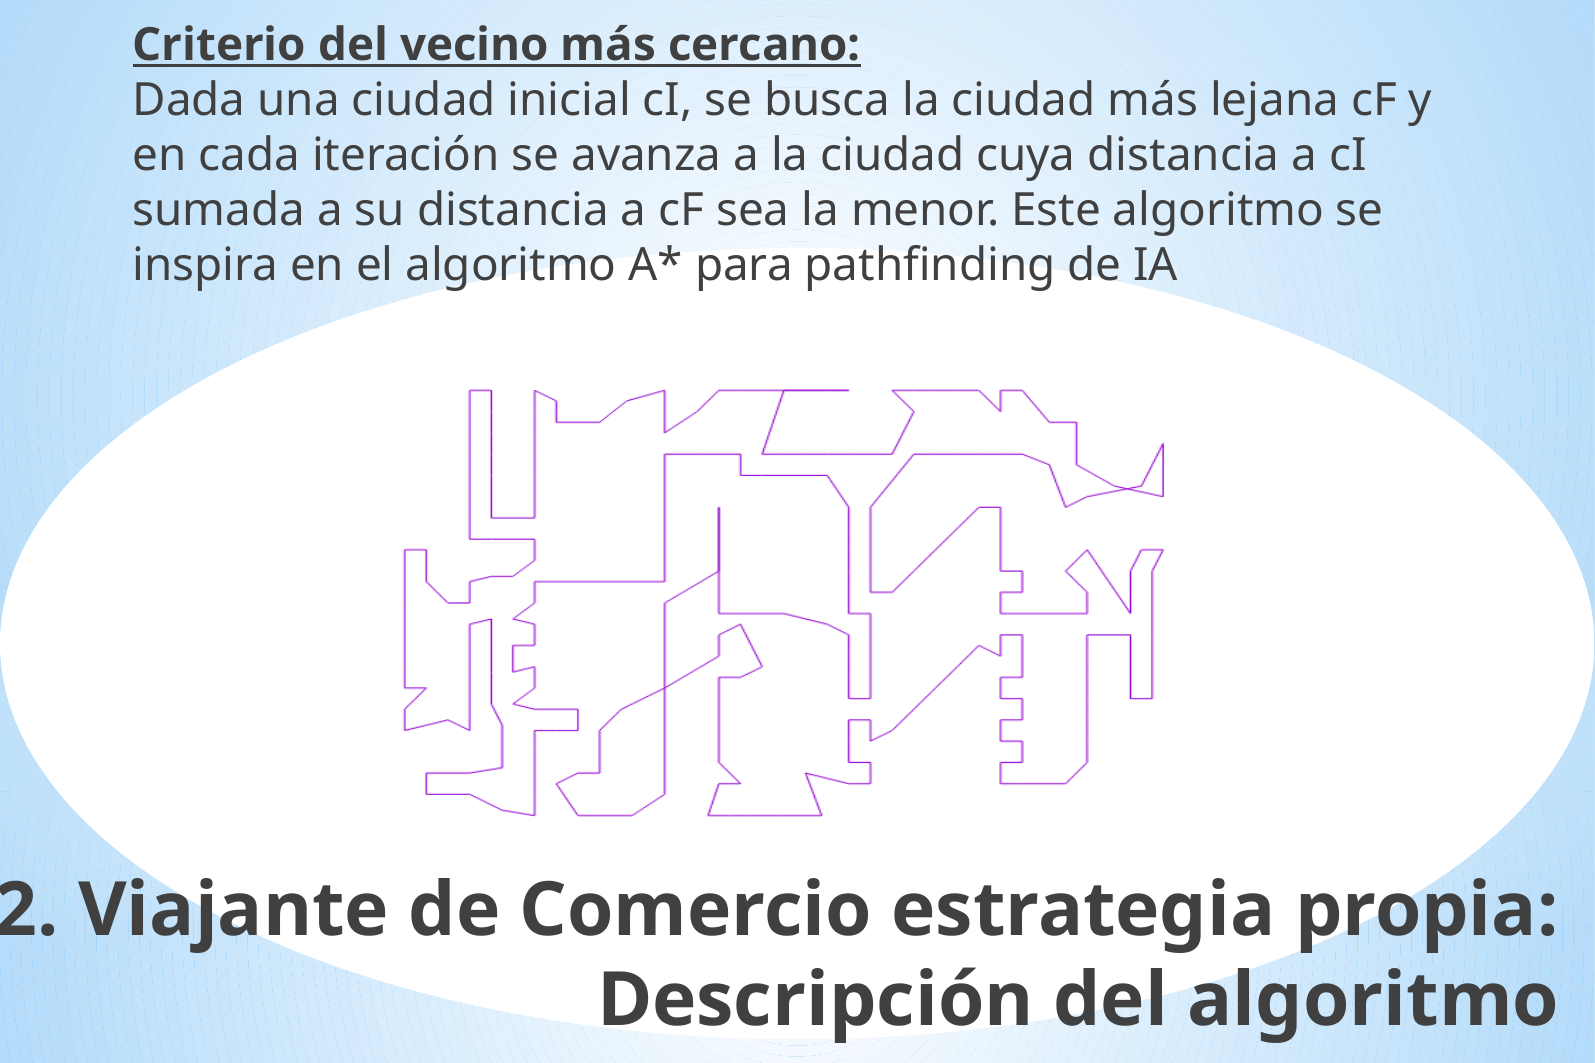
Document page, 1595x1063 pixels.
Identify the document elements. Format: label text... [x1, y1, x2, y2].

picture [395, 389, 1176, 828]
text_box 2. Viajante de Comercio estrategia propia: Descripción del algoritmo [0, 852, 1595, 1030]
text_box Criterio del vecino más cercano: Dada una ciudad inicial cI, se busca la ciudad más lejana cF y en cada iteración se avanza a la ciudad cuya distancia a cI sumada a su distancia a cF sea la menor. Este algoritmo se inspira en el algoritmo A* para pathfinding de IA [117, 7, 1477, 297]
